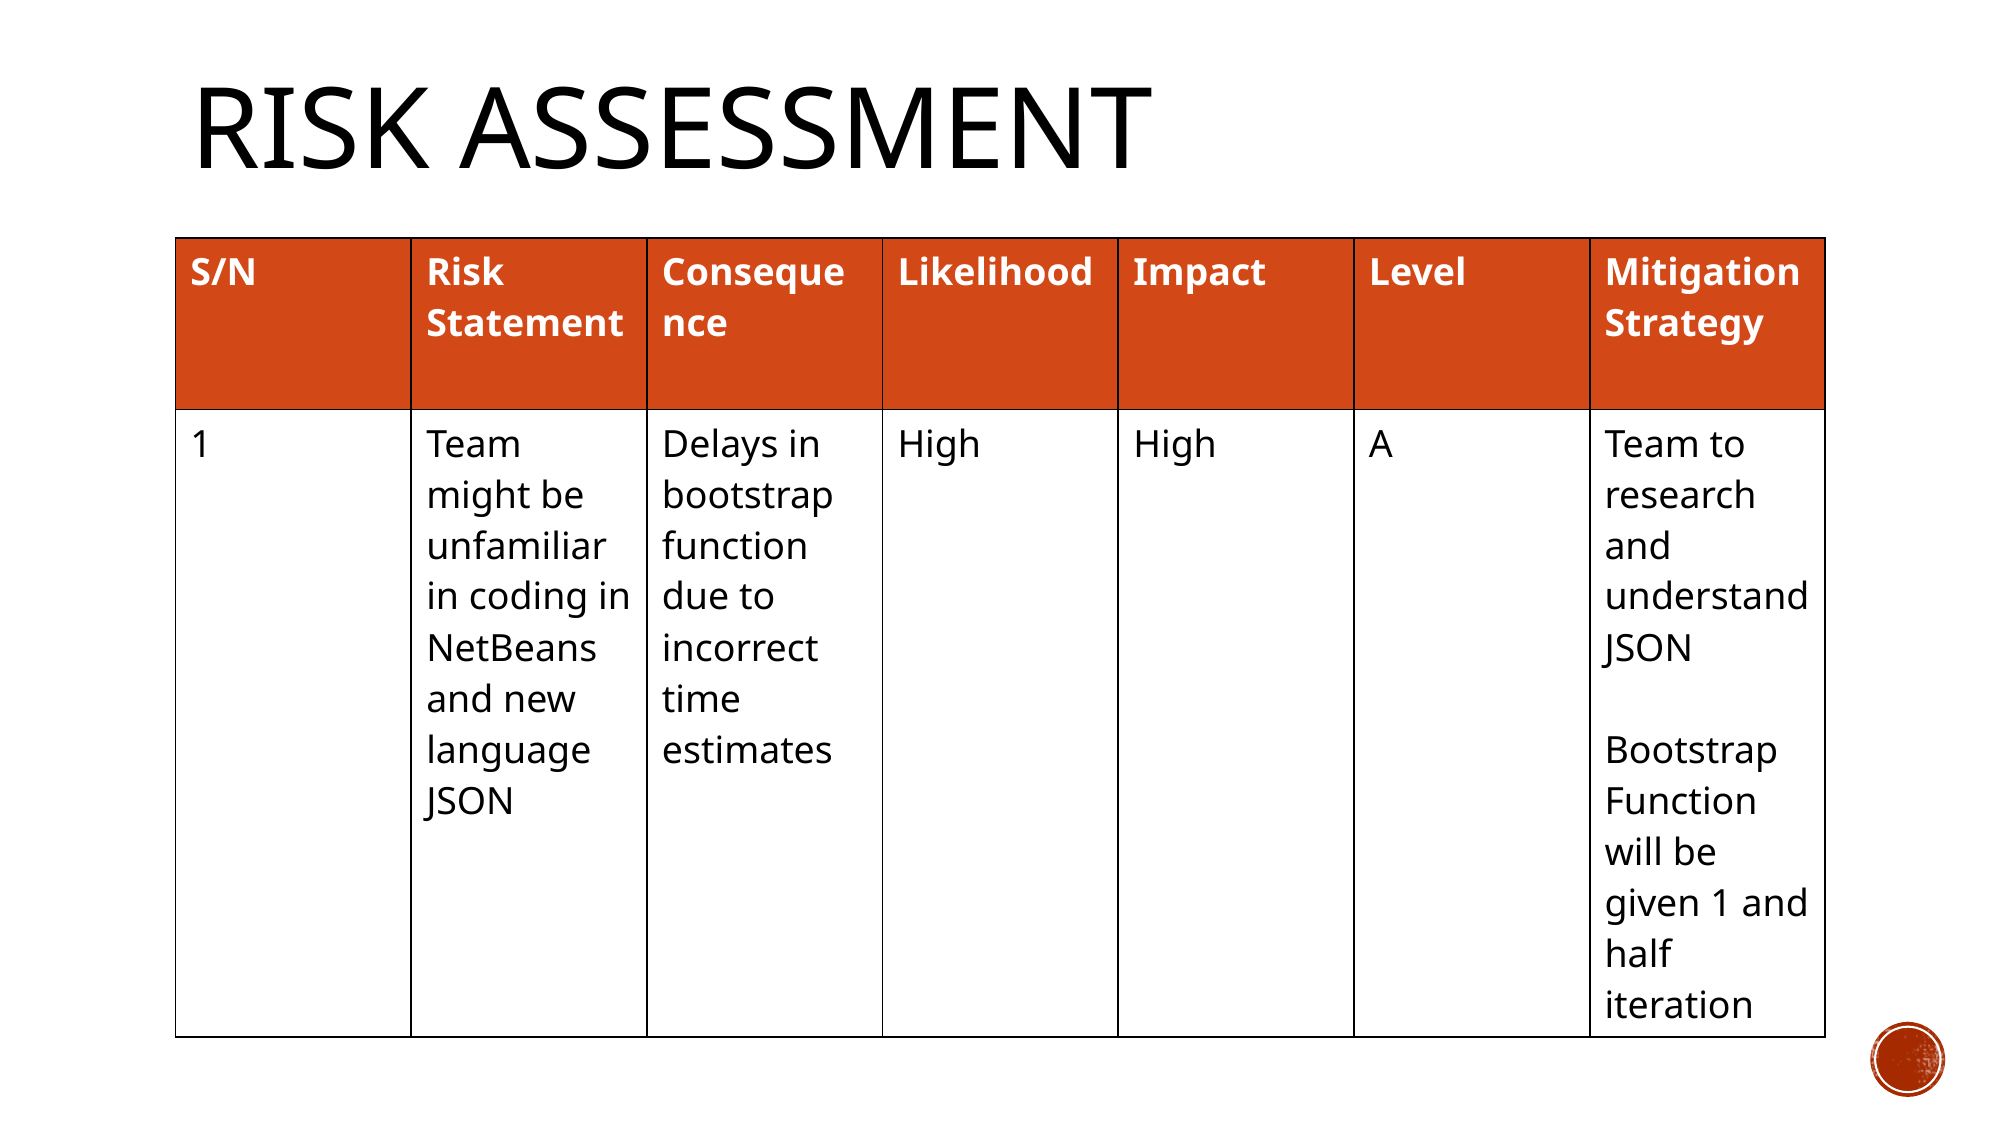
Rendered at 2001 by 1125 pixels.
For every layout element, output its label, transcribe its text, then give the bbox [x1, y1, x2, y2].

table_cell Team might be unfamiliar in coding in NetBeans and new language JSON [412, 410, 646, 1036]
table_cell Team to research and understand JSON Bootstrap Function will be given 1 and half iteration [1591, 410, 1824, 1036]
table_cell A [1355, 410, 1589, 1036]
table_header Impact [1119, 239, 1353, 409]
table_cell Delays in bootstrap function due to incorrect time estimates [648, 410, 882, 1036]
table_header Mitigation Strategy [1591, 239, 1824, 409]
table_header Level [1355, 239, 1589, 409]
table_header Likelihood [883, 239, 1117, 409]
table_header S/N [176, 239, 410, 409]
table_header Risk Statement [412, 239, 646, 409]
table_cell High [883, 410, 1117, 1036]
table_cell High [1119, 410, 1353, 1036]
table_header Consequence [648, 239, 882, 409]
table_cell 1 [176, 410, 410, 1036]
title Risk Assessment [175, 0, 1826, 237]
